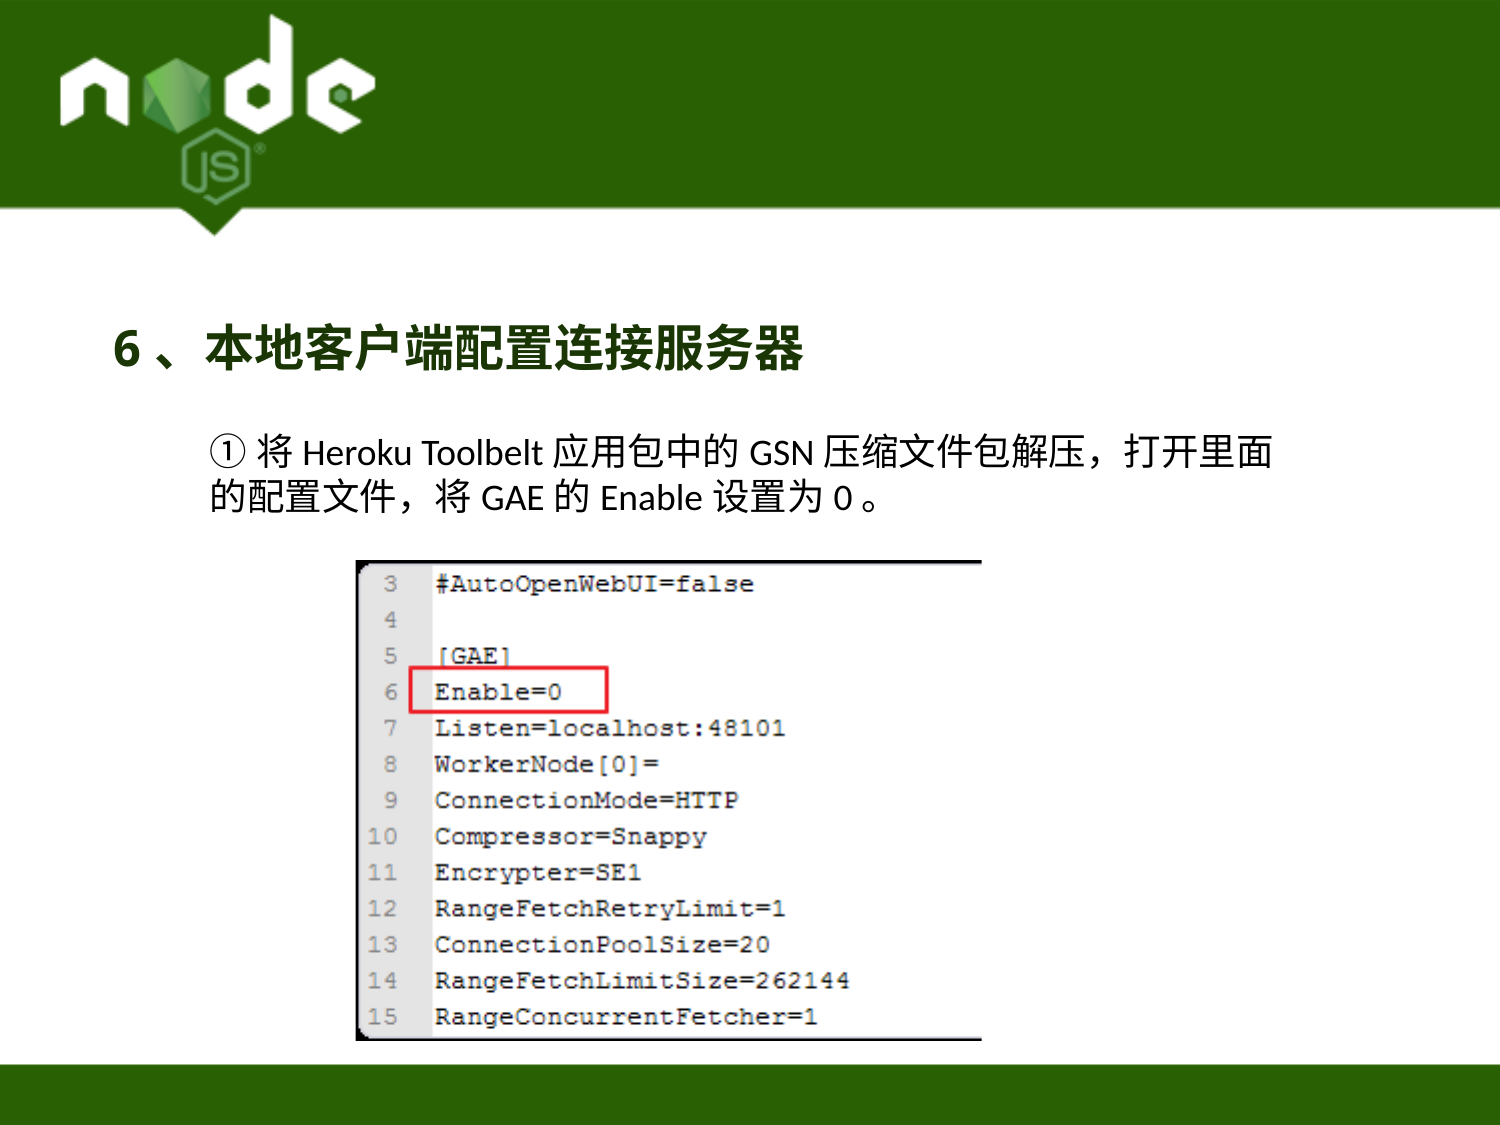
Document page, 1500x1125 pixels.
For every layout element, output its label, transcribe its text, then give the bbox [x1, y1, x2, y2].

text_box ①将Heroku Toolbelt应用包中的GSN压缩文件包解压，打开里面的配置文件，将GAE的Enable设置为0。 [194, 420, 1306, 526]
text_box 6、本地客户端配置连接服务器 [97, 278, 819, 384]
picture [0, 0, 1500, 1125]
